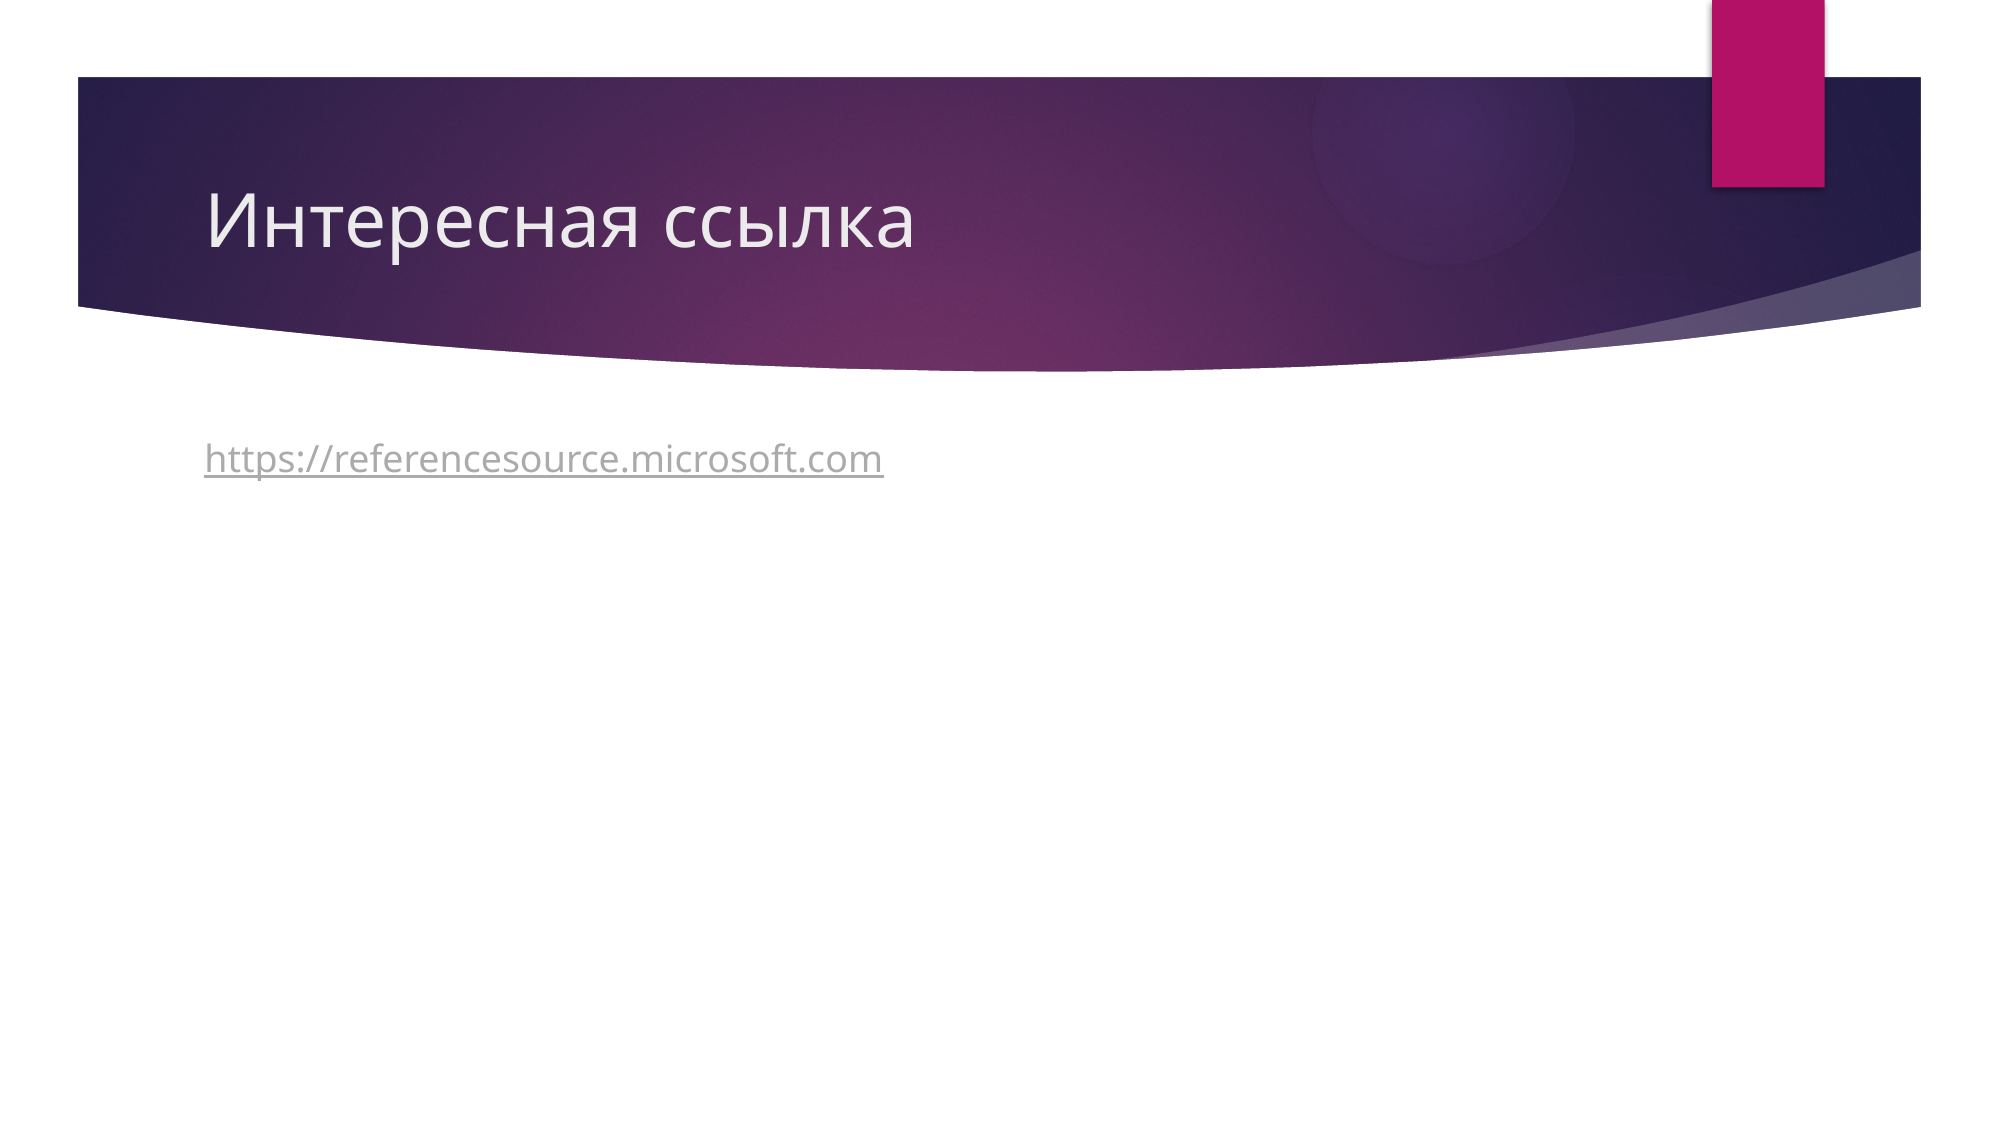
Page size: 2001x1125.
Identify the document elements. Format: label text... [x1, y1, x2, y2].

list https://referencesource.microsoft.com [189, 427, 1638, 988]
title Интересная ссылка [189, 159, 1627, 276]
